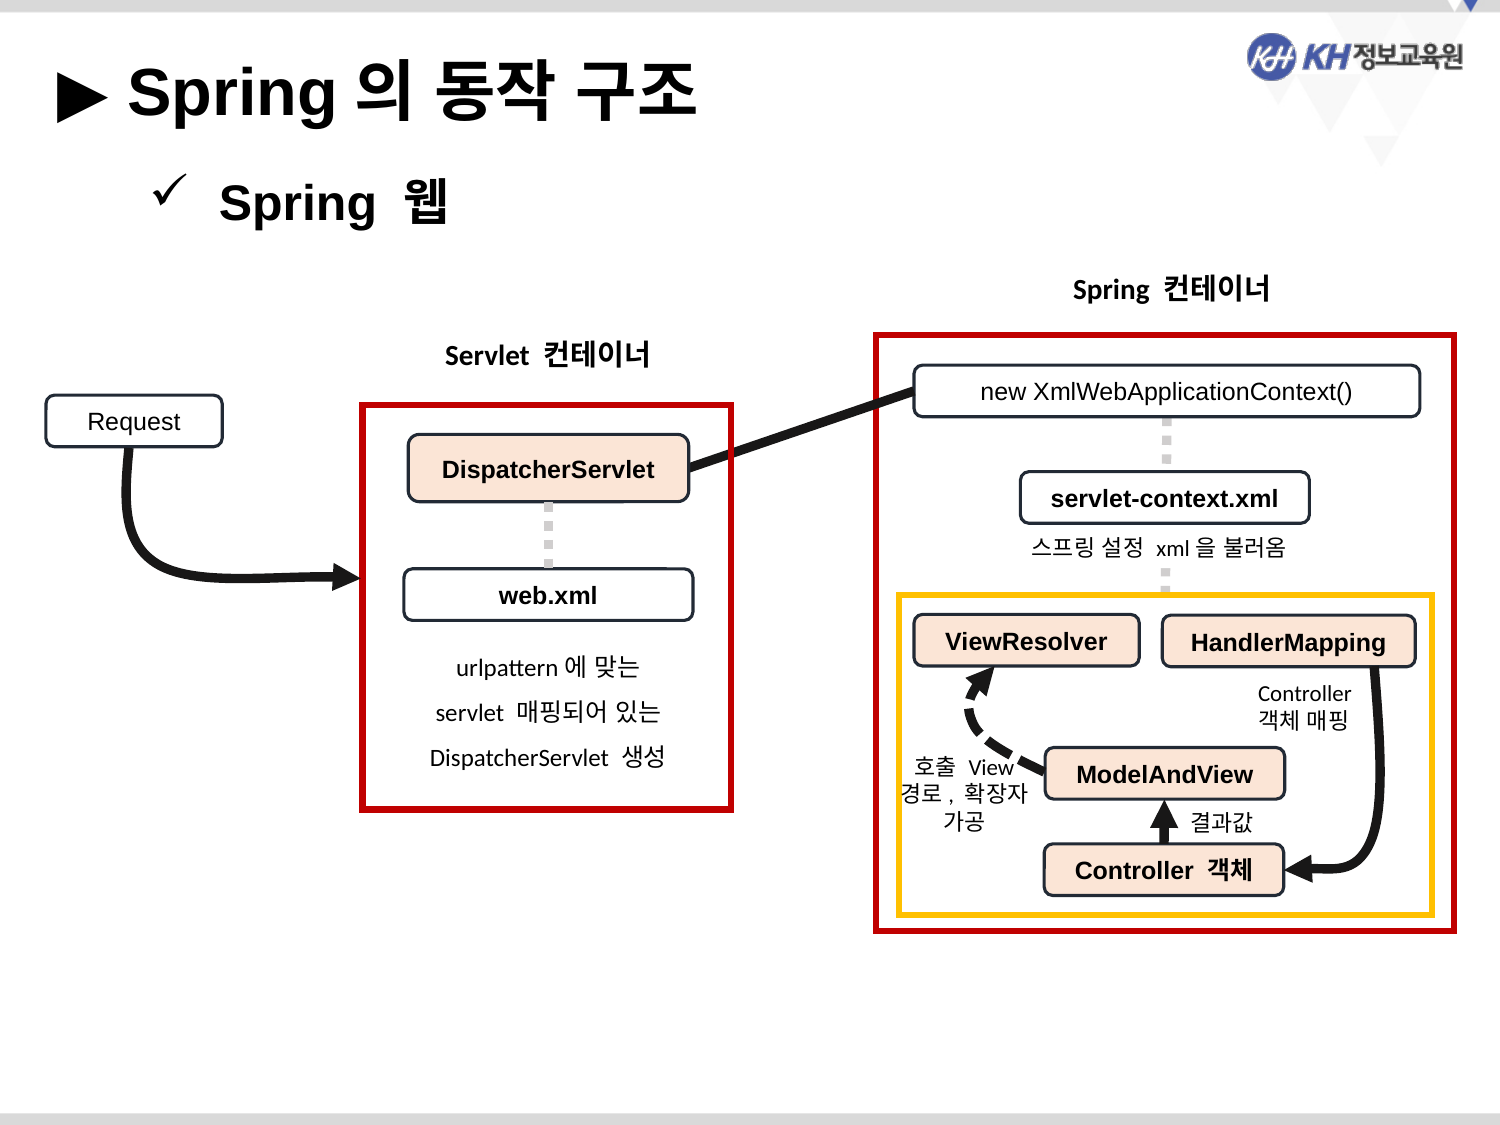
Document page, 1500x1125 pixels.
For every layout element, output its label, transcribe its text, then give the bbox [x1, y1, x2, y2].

picture [0, 0, 1500, 1113]
text_box ▶ Spring의 동작 구조 [42, 41, 1460, 137]
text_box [45, 263, 1454, 932]
text_box Spring 웹 [133, 162, 464, 238]
